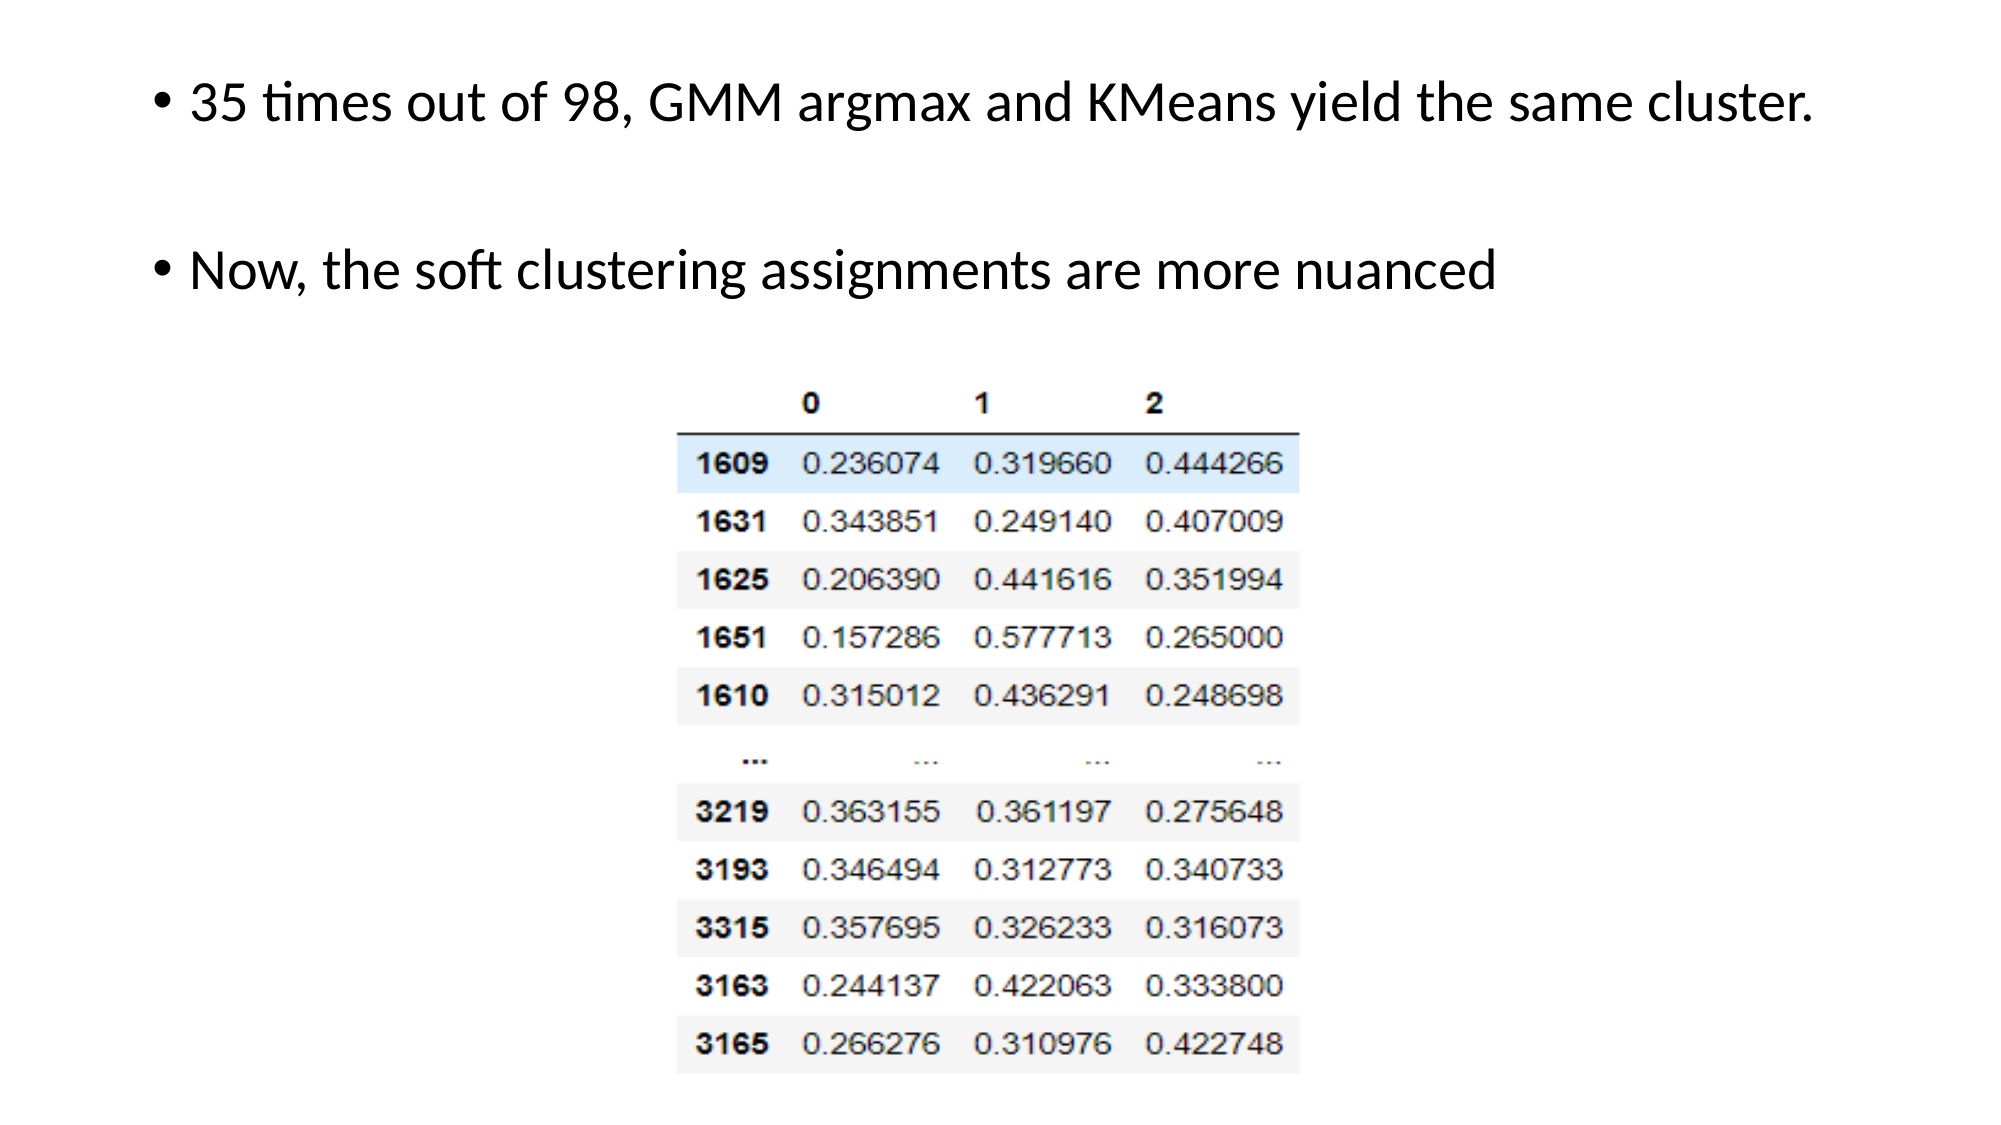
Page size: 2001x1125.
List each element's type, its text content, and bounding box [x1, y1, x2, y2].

picture [668, 356, 1332, 1088]
list 35 times out of 98, GMM argmax and KMeans yield the same cluster. Now, the soft clustering assignments are more nuanced [137, 64, 1863, 1014]
